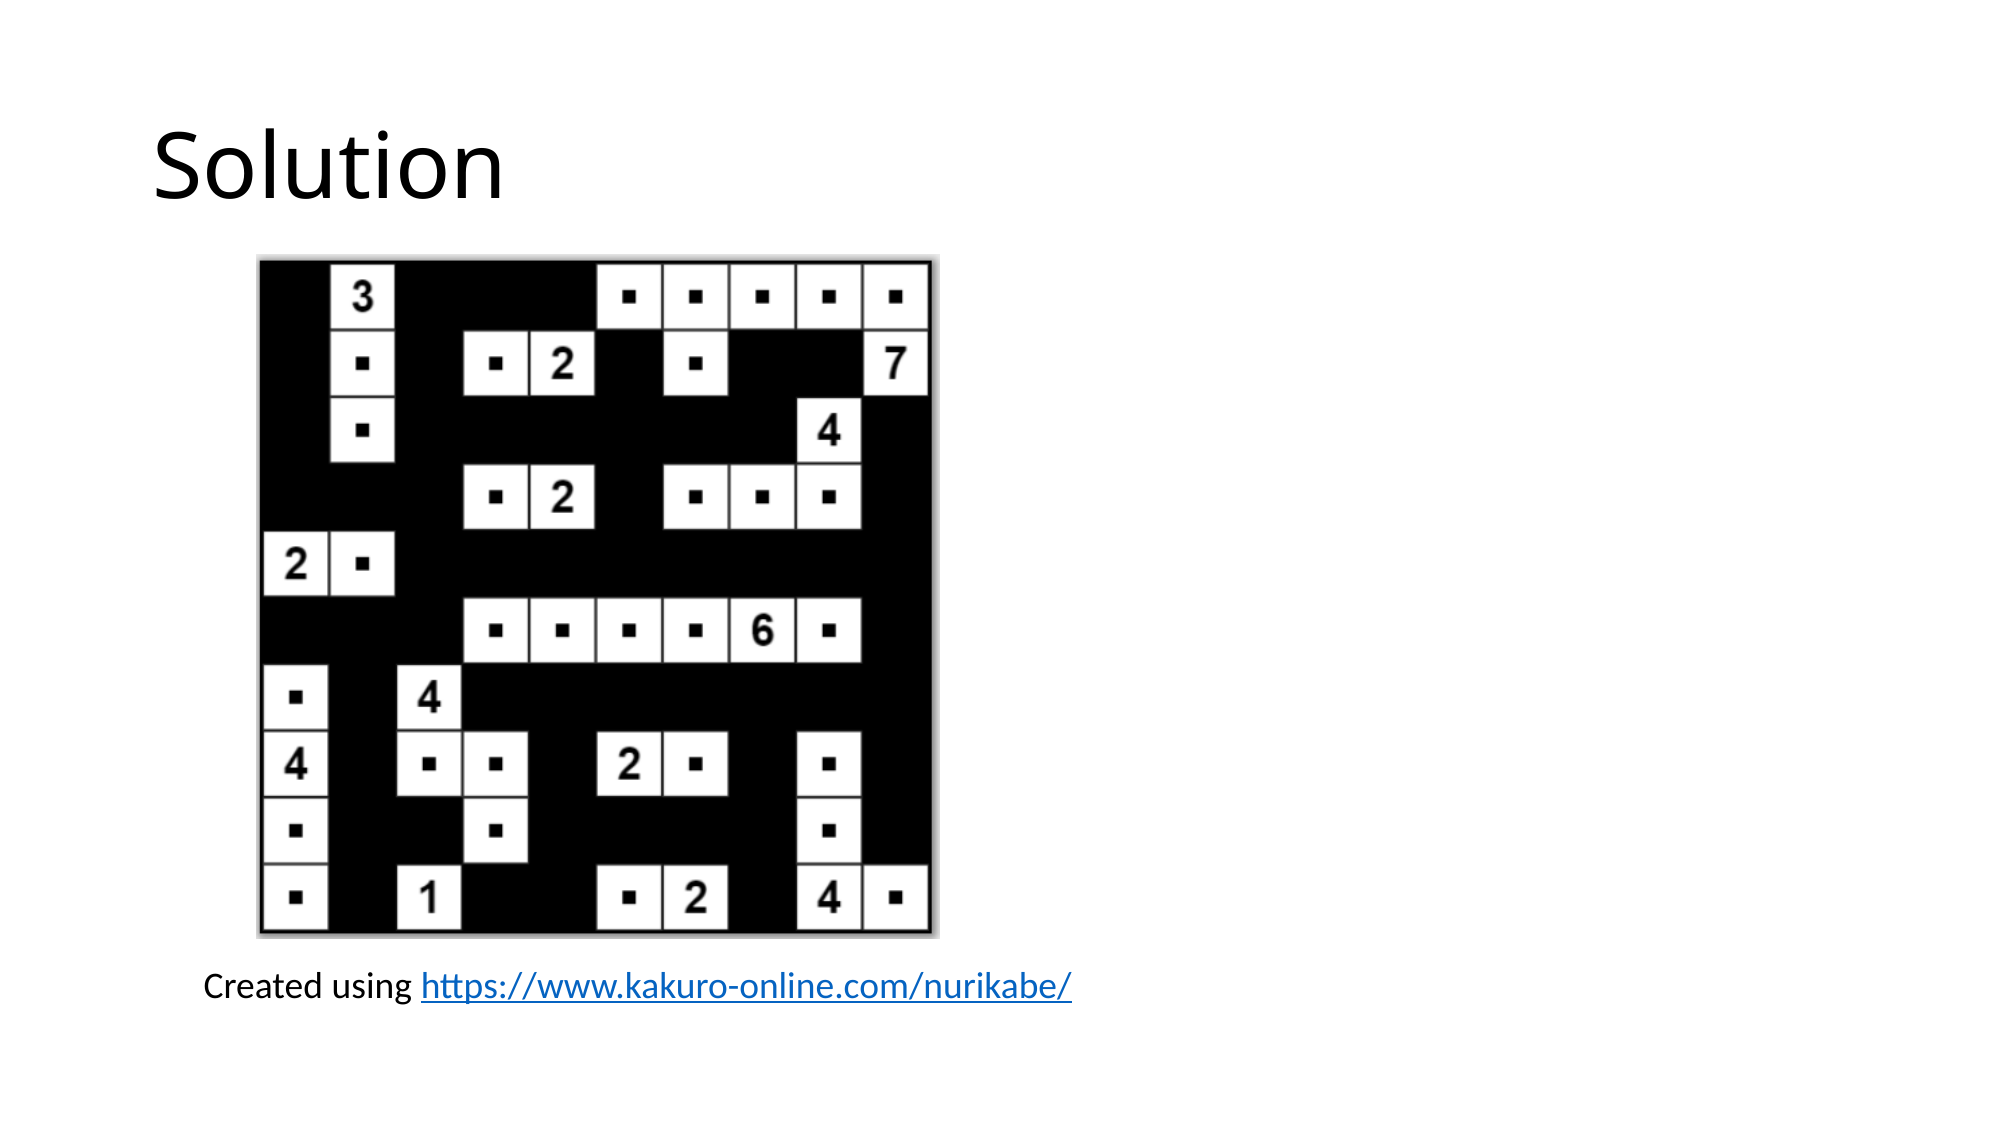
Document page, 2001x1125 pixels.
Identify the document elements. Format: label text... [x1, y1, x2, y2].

title Solution [137, 59, 1863, 278]
text_box Created using https://www.kakuro-online.com/nurikabe/ [189, 953, 1088, 1014]
picture [256, 254, 940, 939]
